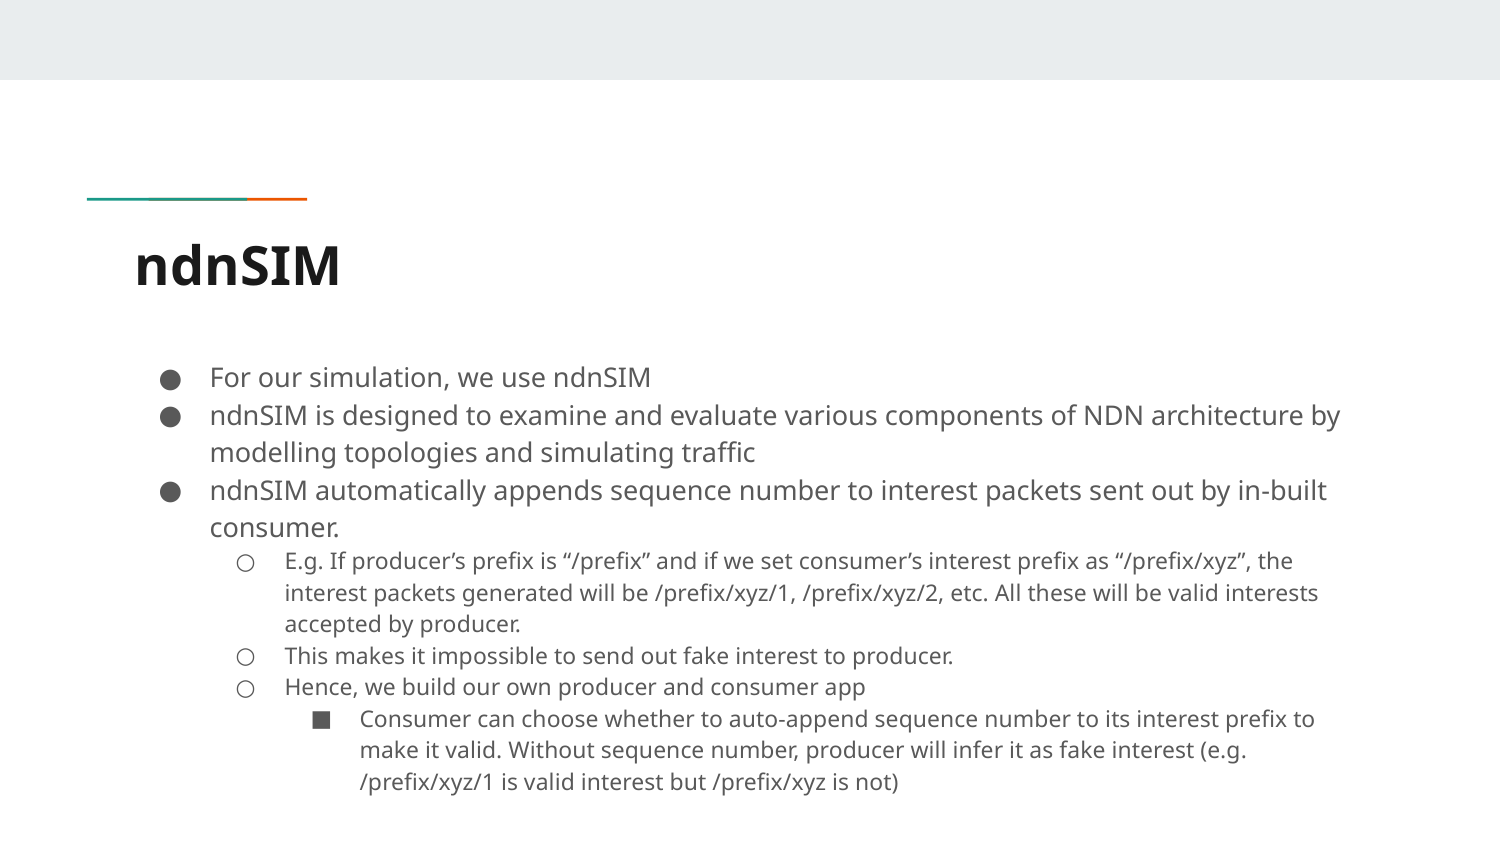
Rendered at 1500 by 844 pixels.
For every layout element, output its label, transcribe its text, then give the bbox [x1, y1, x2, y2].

title ndnSIM [119, 216, 1381, 305]
list For our simulation, we use ndnSIM ndnSIM is designed to examine and evaluate various components of NDN architecture by modelling topologies and simulating traffic ndnSIM automatically appends sequence number to interest packets sent out by in-built consumer. E.g. If producer’s prefix is “/prefix” and if we set consumer’s interest prefix as “/prefix/xyz”, the interest packets generated will be /prefix/xyz/1, /prefix/xyz/2, etc. All these will be valid interests accepted by producer. This makes it impossible to send out fake interest to producer. Hence, we build our own producer and consumer app Consumer can choose whether to auto-append sequence number to its interest prefix to make it valid. Without sequence number, producer will infer it as fake interest (e.g. /prefix/xyz/1 is valid interest but /prefix/xyz is not) [119, 341, 1381, 712]
